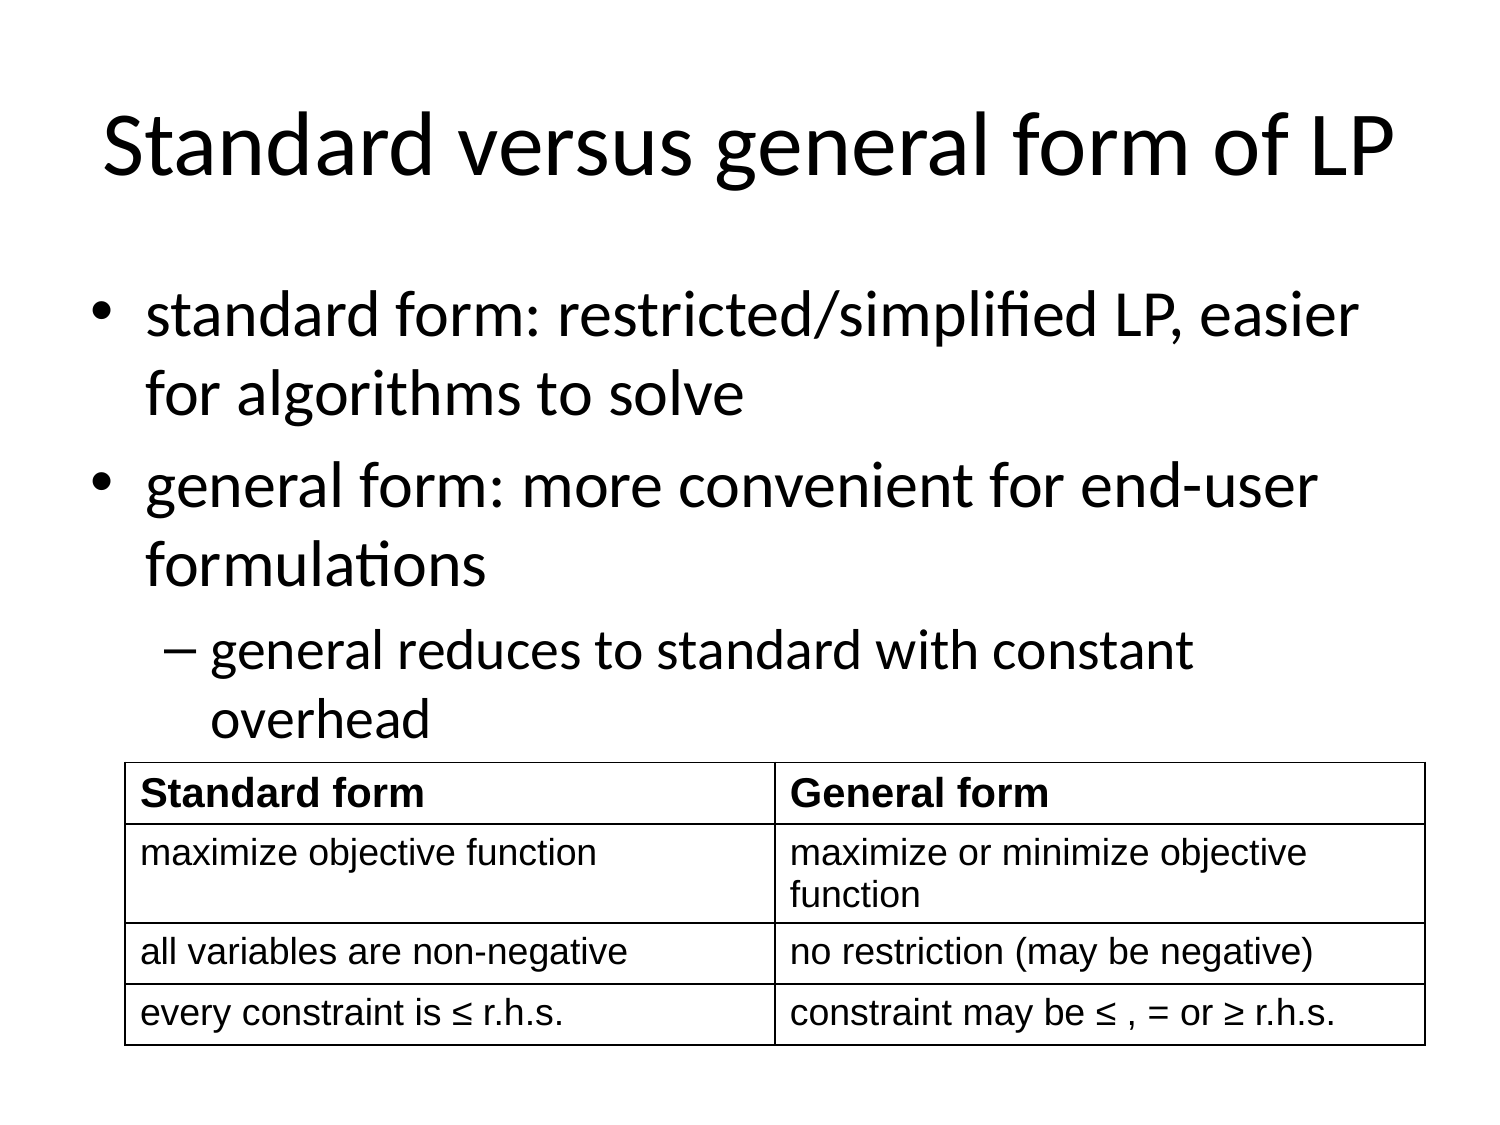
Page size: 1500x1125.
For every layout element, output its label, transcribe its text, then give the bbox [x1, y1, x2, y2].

table_cell no restriction (may be negative) [776, 924, 1424, 983]
table_cell all variables are non-negative [126, 924, 774, 983]
list standard form: restricted/simplified LP, easier for algorithms to solve general form: more convenient for end-user formulations general reduces to standard with constant overhead [75, 262, 1425, 763]
table_cell every constraint is ≤ r.h.s. [126, 985, 774, 1044]
table_cell maximize or minimize objective function [776, 825, 1424, 922]
table_cell constraint may be ≤ , = or ≥ r.h.s. [776, 985, 1424, 1044]
table_cell maximize objective function [126, 825, 774, 922]
title Standard versus general form of LP [75, 45, 1425, 233]
table_header Standard form [126, 763, 774, 823]
table_header General form [776, 763, 1424, 823]
